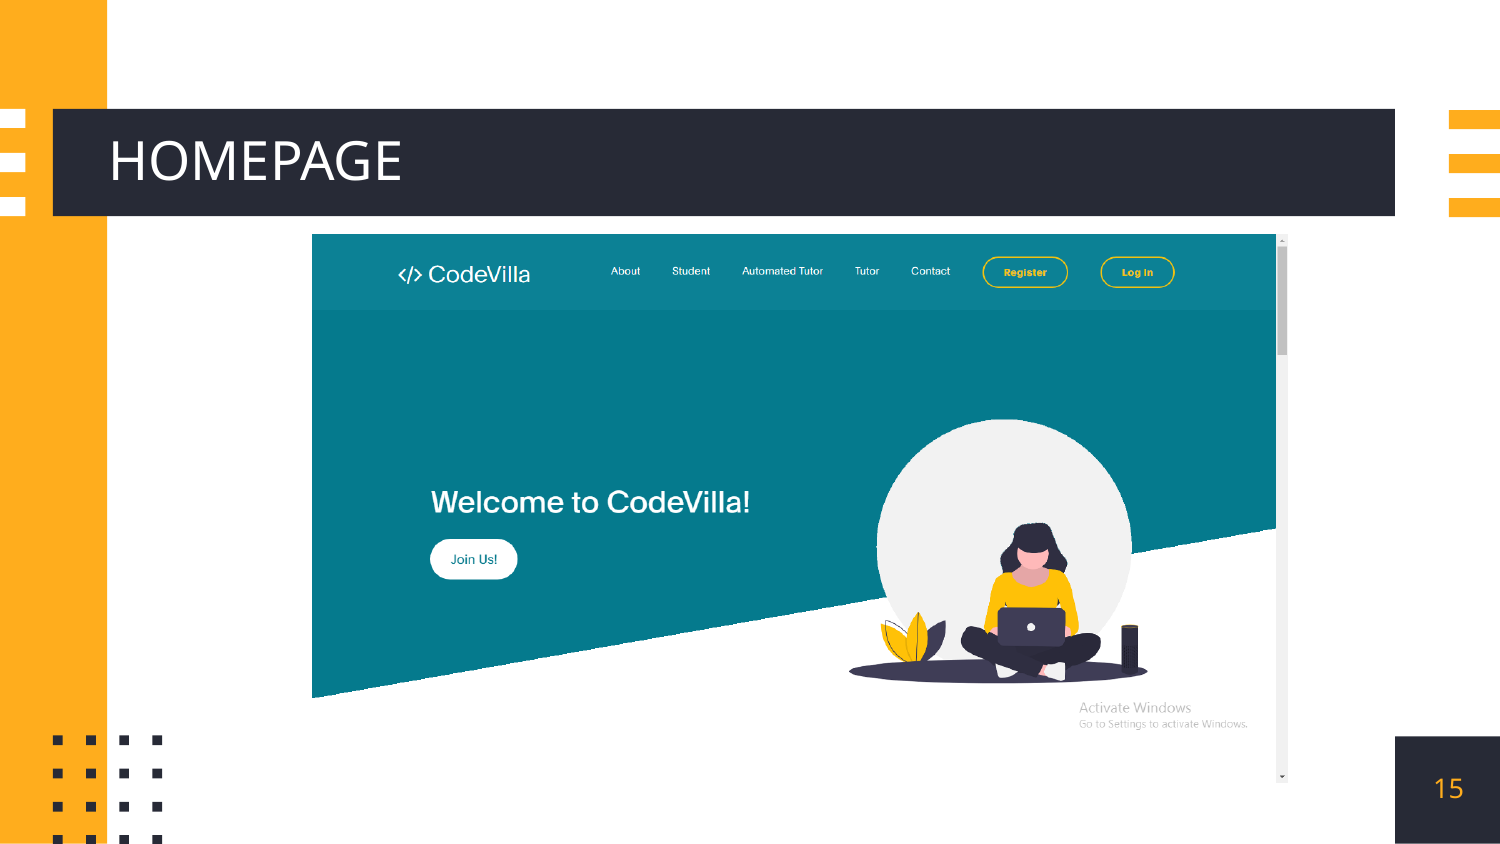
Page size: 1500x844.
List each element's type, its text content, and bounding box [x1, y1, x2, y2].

picture [312, 234, 1288, 783]
title HOMEPAGE [108, 108, 1396, 217]
slide_number 15 [1395, 736, 1500, 844]
